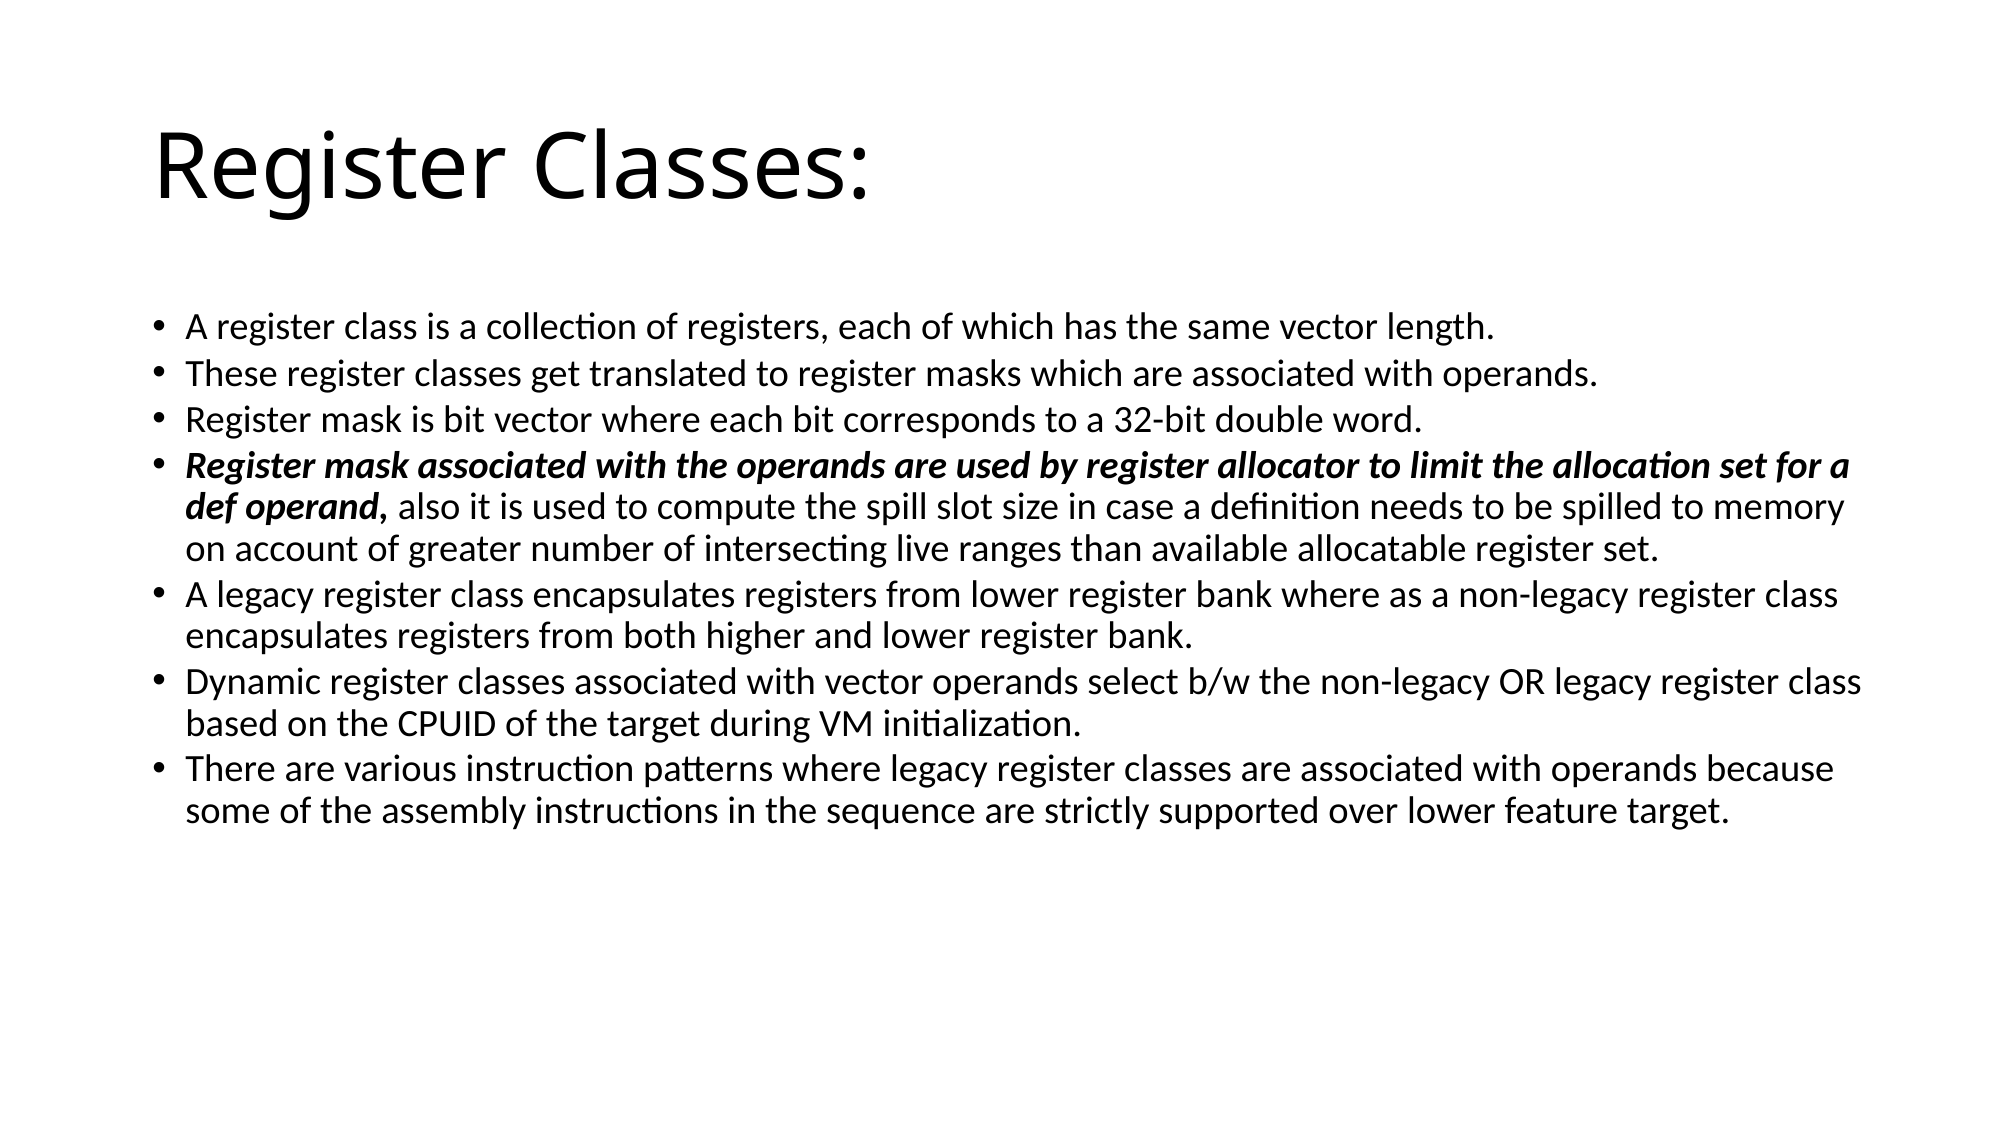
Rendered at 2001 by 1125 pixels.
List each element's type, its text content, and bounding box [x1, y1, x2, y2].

title Register Classes: [137, 59, 1863, 278]
list A register class is a collection of registers, each of which has the same vector length. These register classes get translated to register masks which are associated with operands. Register mask is bit vector where each bit corresponds to a 32-bit double word. Register mask associated with the operands are used by register allocator to limit the allocation set for a def operand, also it is used to compute the spill slot size in case a definition needs to be spilled to memory on account of greater number of intersecting live ranges than available allocatable register set. A legacy register class encapsulates registers from lower register bank where as a non-legacy register class encapsulates registers from both higher and lower register bank. Dynamic register classes associated with vector operands select b/w the non-legacy OR legacy register class based on the CPUID of the target during VM initialization. There are various instruction patterns where legacy register classes are associated with operands because some of the assembly instructions in the sequence are strictly supported over lower feature target. [137, 299, 1879, 945]
